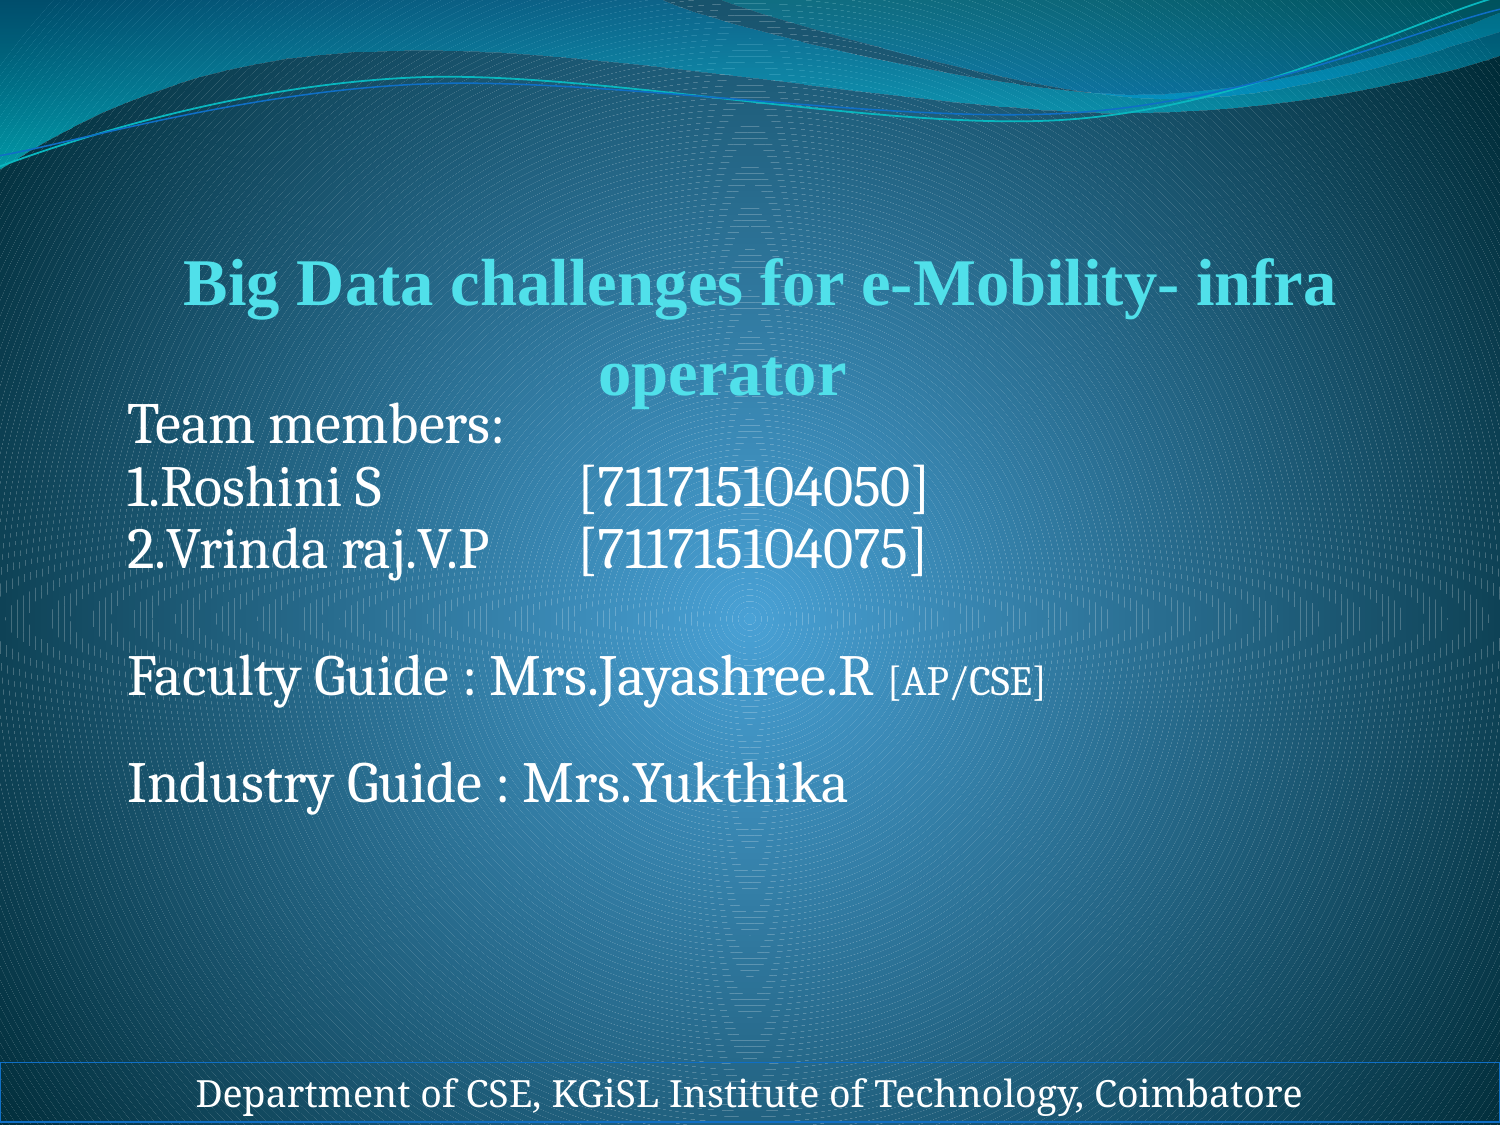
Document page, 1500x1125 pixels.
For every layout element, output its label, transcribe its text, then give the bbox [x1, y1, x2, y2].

title Big Data challenges for e-Mobility- infra operator [112, 187, 1388, 410]
text_box Department of CSE, KGiSL Institute of Technology, Coimbatore [0, 1062, 1500, 1123]
text_box Team members: 1.Roshini S [711715104050] 2.Vrinda raj.V.P [711715104075] Faculty Guide : Mrs.Jayashree.R [AP/CSE] Industry Guide : Mrs.Yukthika [112, 435, 1278, 836]
